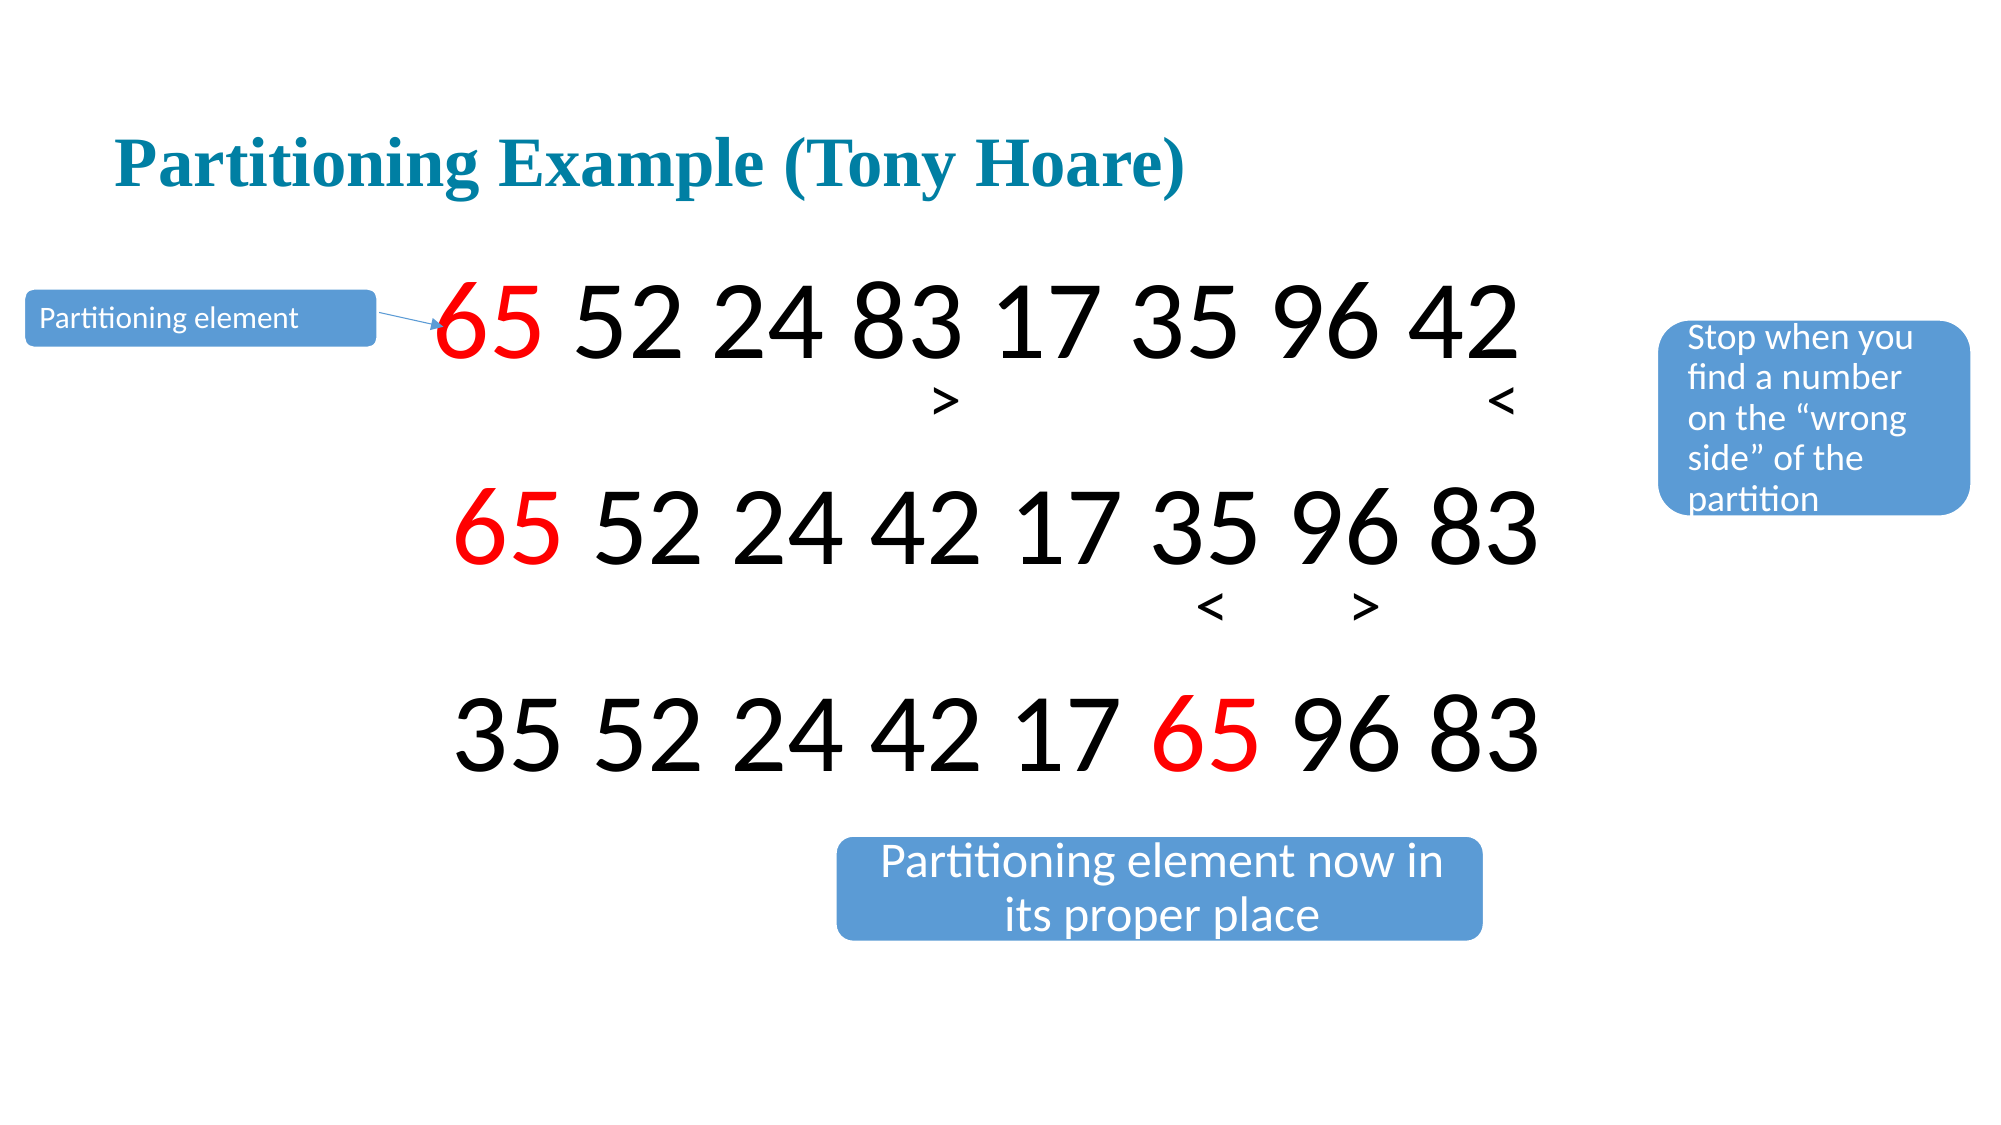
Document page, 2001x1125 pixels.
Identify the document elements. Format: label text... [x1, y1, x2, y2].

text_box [1657, 319, 1972, 517]
title Partitioning Example (Tony Hoare) [99, 35, 1900, 216]
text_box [835, 835, 1484, 942]
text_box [379, 312, 444, 327]
list 65 52 24 83 17 35 96 42 > < 65 52 24 42 17 35 96 83 < > 35 52 24 42 17 65 96 83 [85, 267, 1886, 1007]
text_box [24, 287, 378, 349]
